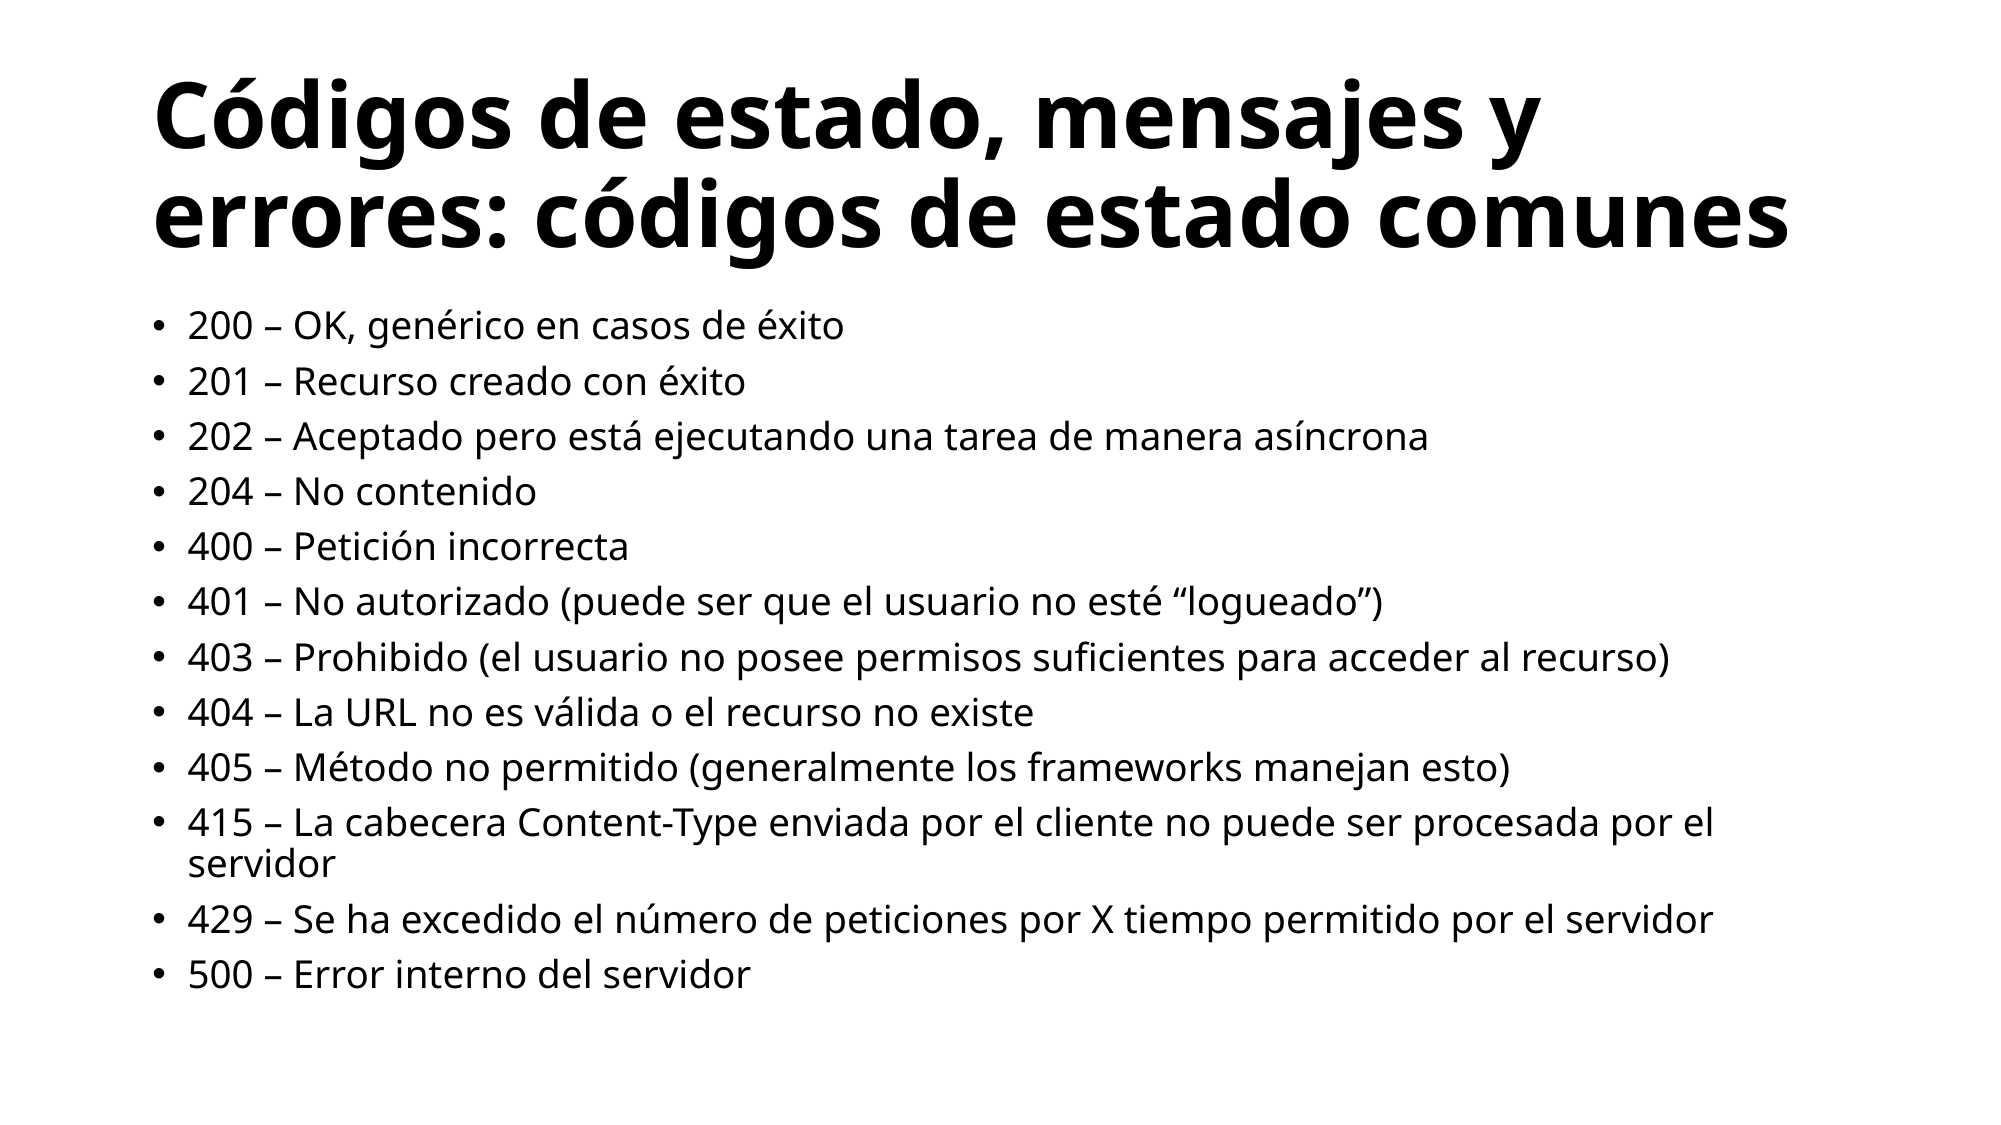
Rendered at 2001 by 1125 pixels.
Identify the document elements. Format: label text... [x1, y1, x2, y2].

list 200 – OK, genérico en casos de éxito 201 – Recurso creado con éxito 202 – Aceptado pero está ejecutando una tarea de manera asíncrona 204 – No contenido 400 – Petición incorrecta 401 – No autorizado (puede ser que el usuario no esté “logueado”) 403 – Prohibido (el usuario no posee permisos suficientes para acceder al recurso) 404 – La URL no es válida o el recurso no existe 405 – Método no permitido (generalmente los frameworks manejan esto) 415 – La cabecera Content-Type enviada por el cliente no puede ser procesada por el servidor 429 – Se ha excedido el número de peticiones por X tiempo permitido por el servidor 500 – Error interno del servidor [137, 299, 1863, 1014]
title Códigos de estado, mensajes y errores: códigos de estado comunes [137, 59, 1863, 278]
